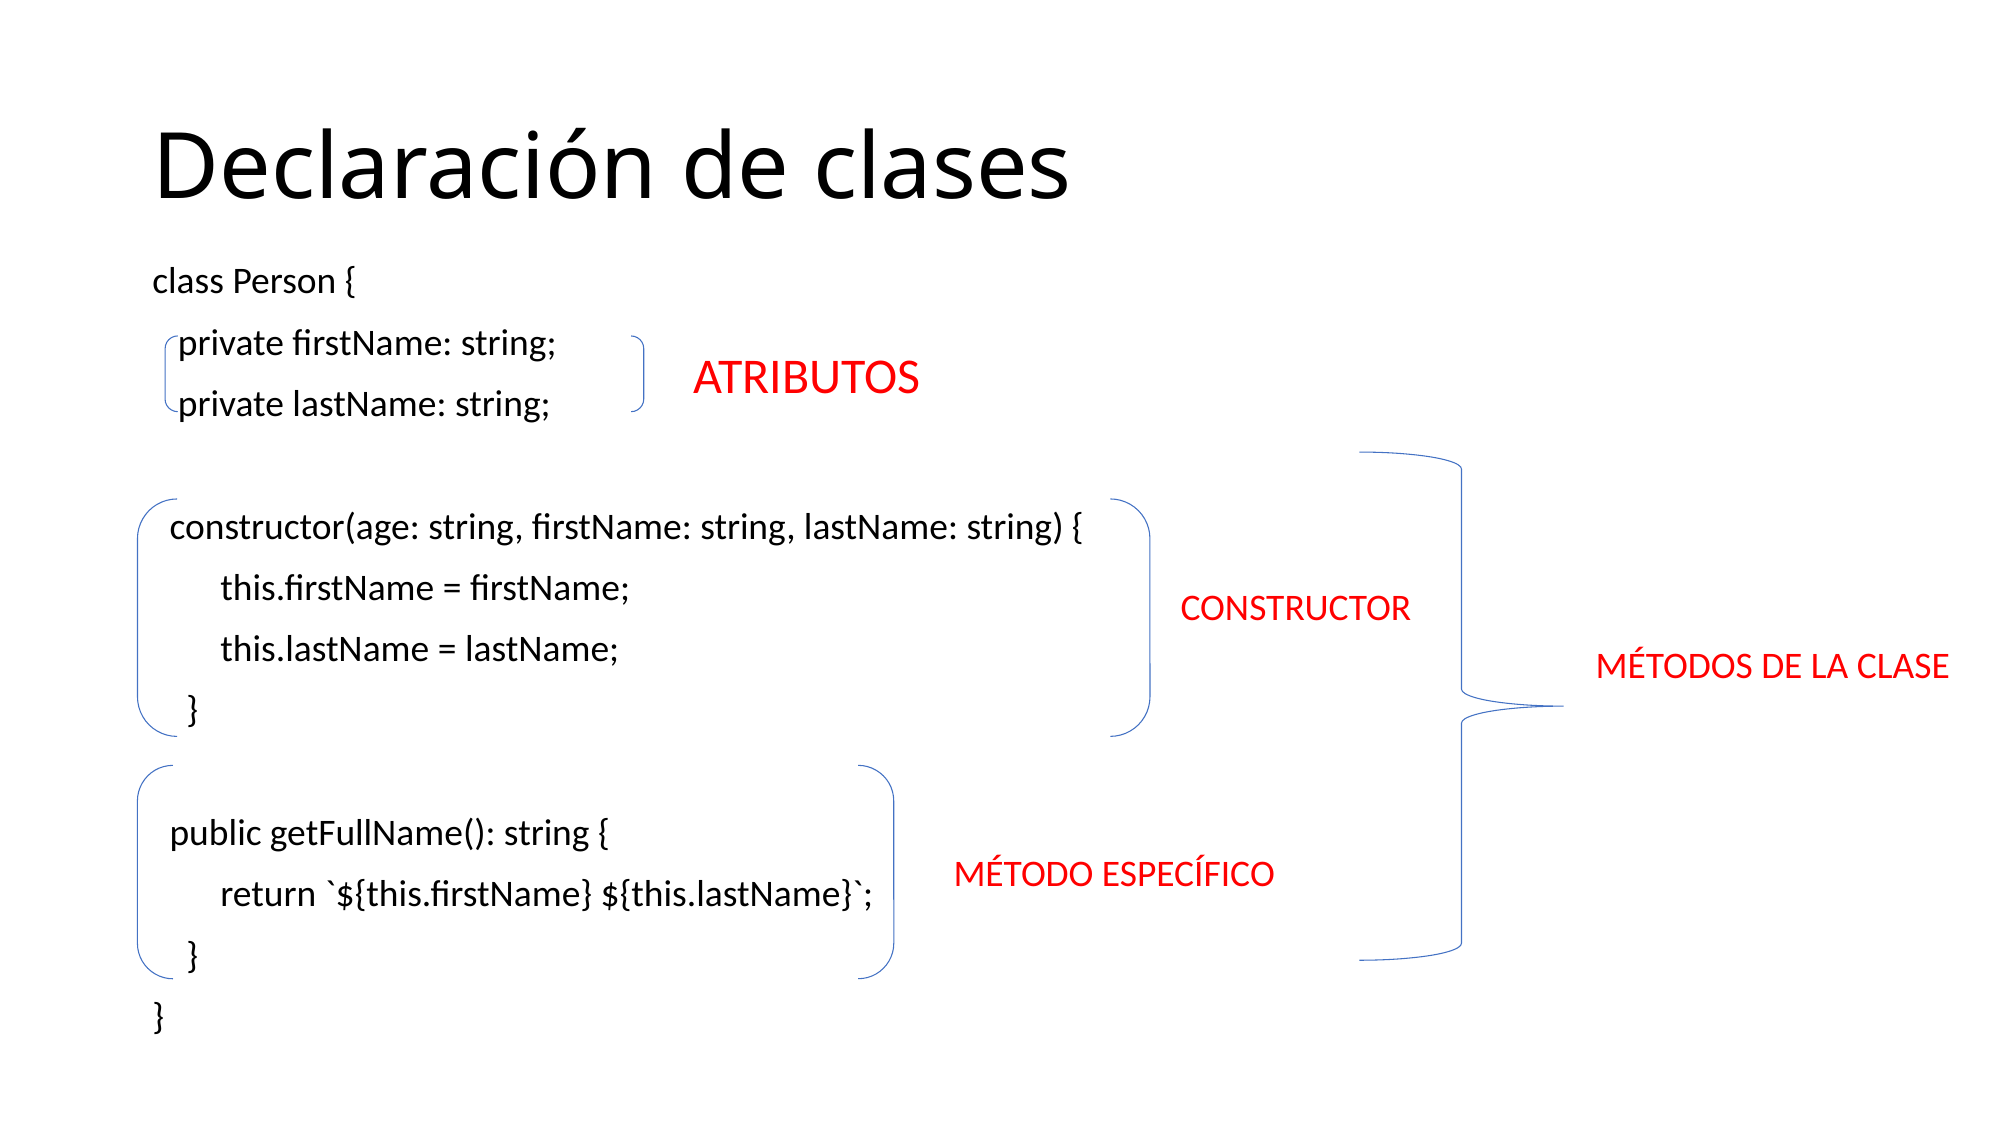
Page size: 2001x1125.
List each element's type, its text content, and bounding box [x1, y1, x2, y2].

text_box CONSTRUCTOR [1165, 575, 1427, 636]
text_box MÉTODO ESPECÍFICO [938, 841, 1290, 902]
text_box [1359, 451, 1564, 961]
text_box [136, 498, 1151, 737]
text_box [136, 764, 895, 980]
text_box ATRIBUTOS [678, 335, 936, 411]
text_box MÉTODOS DE LA CLASE [1580, 633, 1966, 694]
list class Person { private firstName: string; private lastName: string; constructor(age: string, firstName: string, lastName: string) { this.firstName = firstName; this.lastName = lastName; } public getFullName(): string { return `${this.firstName} ${this.lastName}`; } } [137, 254, 1863, 1014]
title Declaración de clases [137, 59, 1863, 254]
text_box [164, 335, 645, 413]
